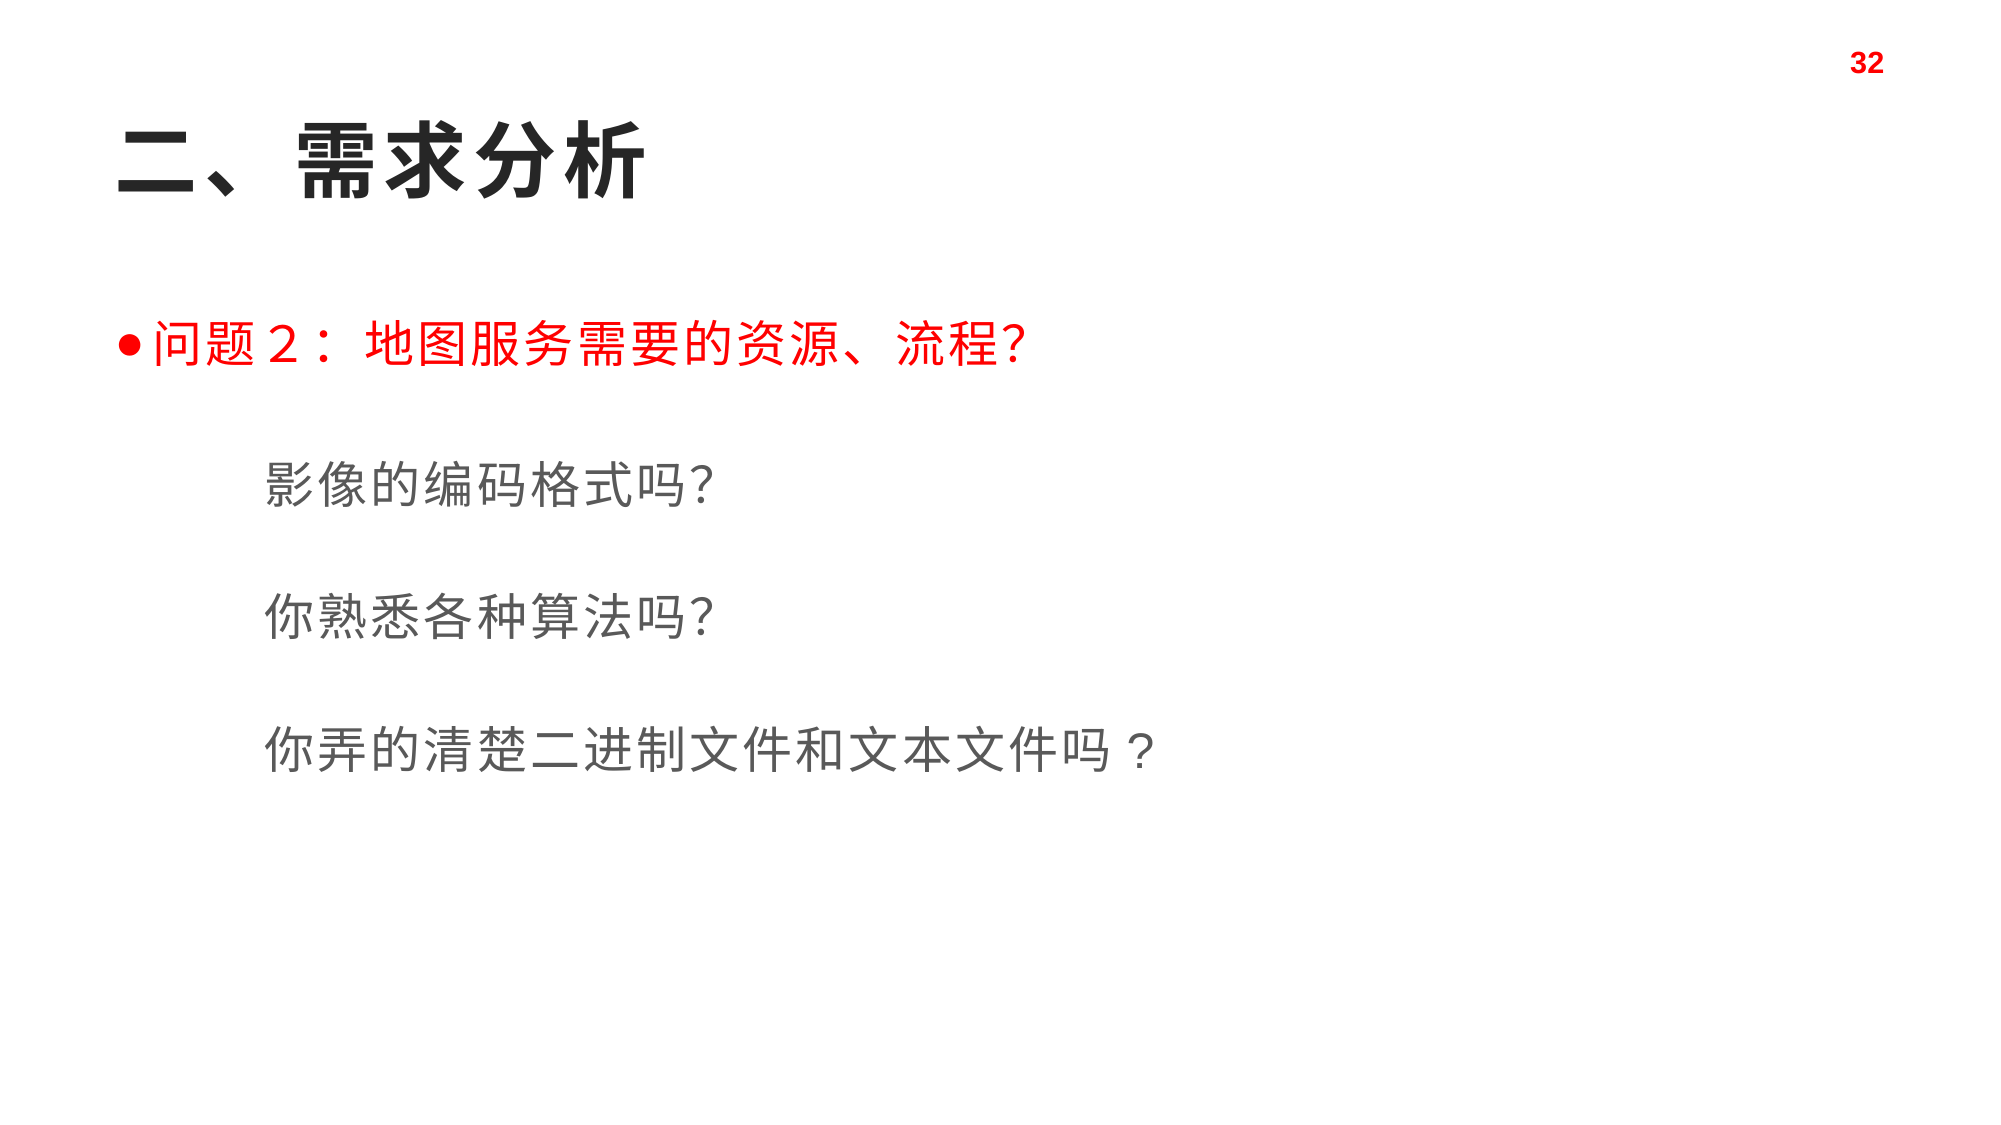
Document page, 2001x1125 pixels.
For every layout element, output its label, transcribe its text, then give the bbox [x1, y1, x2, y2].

title 二、需求分析 [99, 99, 1900, 216]
list 问题２：地图服务需要的资源、流程？ 影像的编码格式吗？ 你熟悉各种算法吗？ 你弄的清楚二进制文件和文本文件吗? [99, 244, 1900, 1026]
